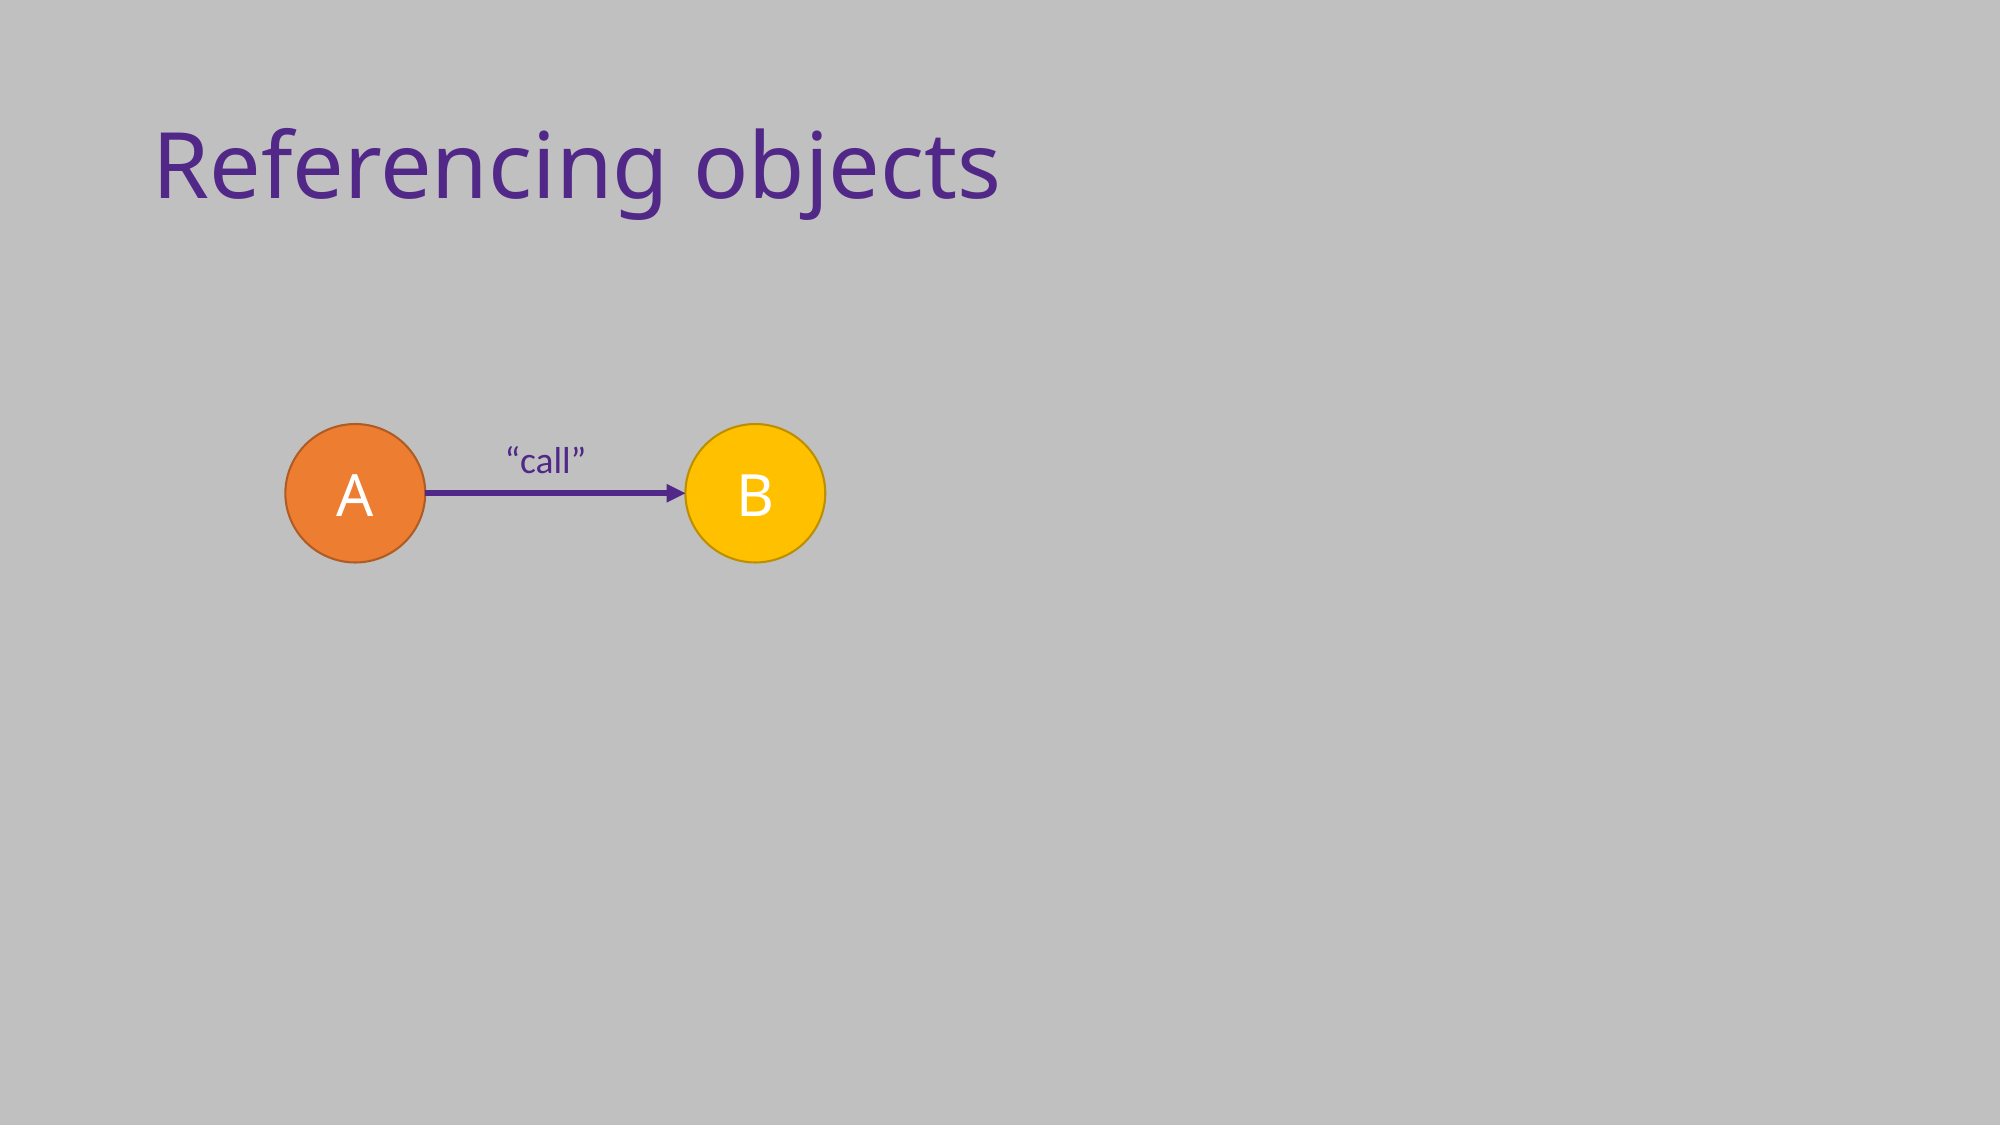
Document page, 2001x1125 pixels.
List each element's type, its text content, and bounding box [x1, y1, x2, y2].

title Referencing objects [137, 59, 1863, 278]
text_box A [284, 422, 427, 564]
text_box “call” [489, 428, 602, 489]
text_box B [684, 422, 827, 564]
